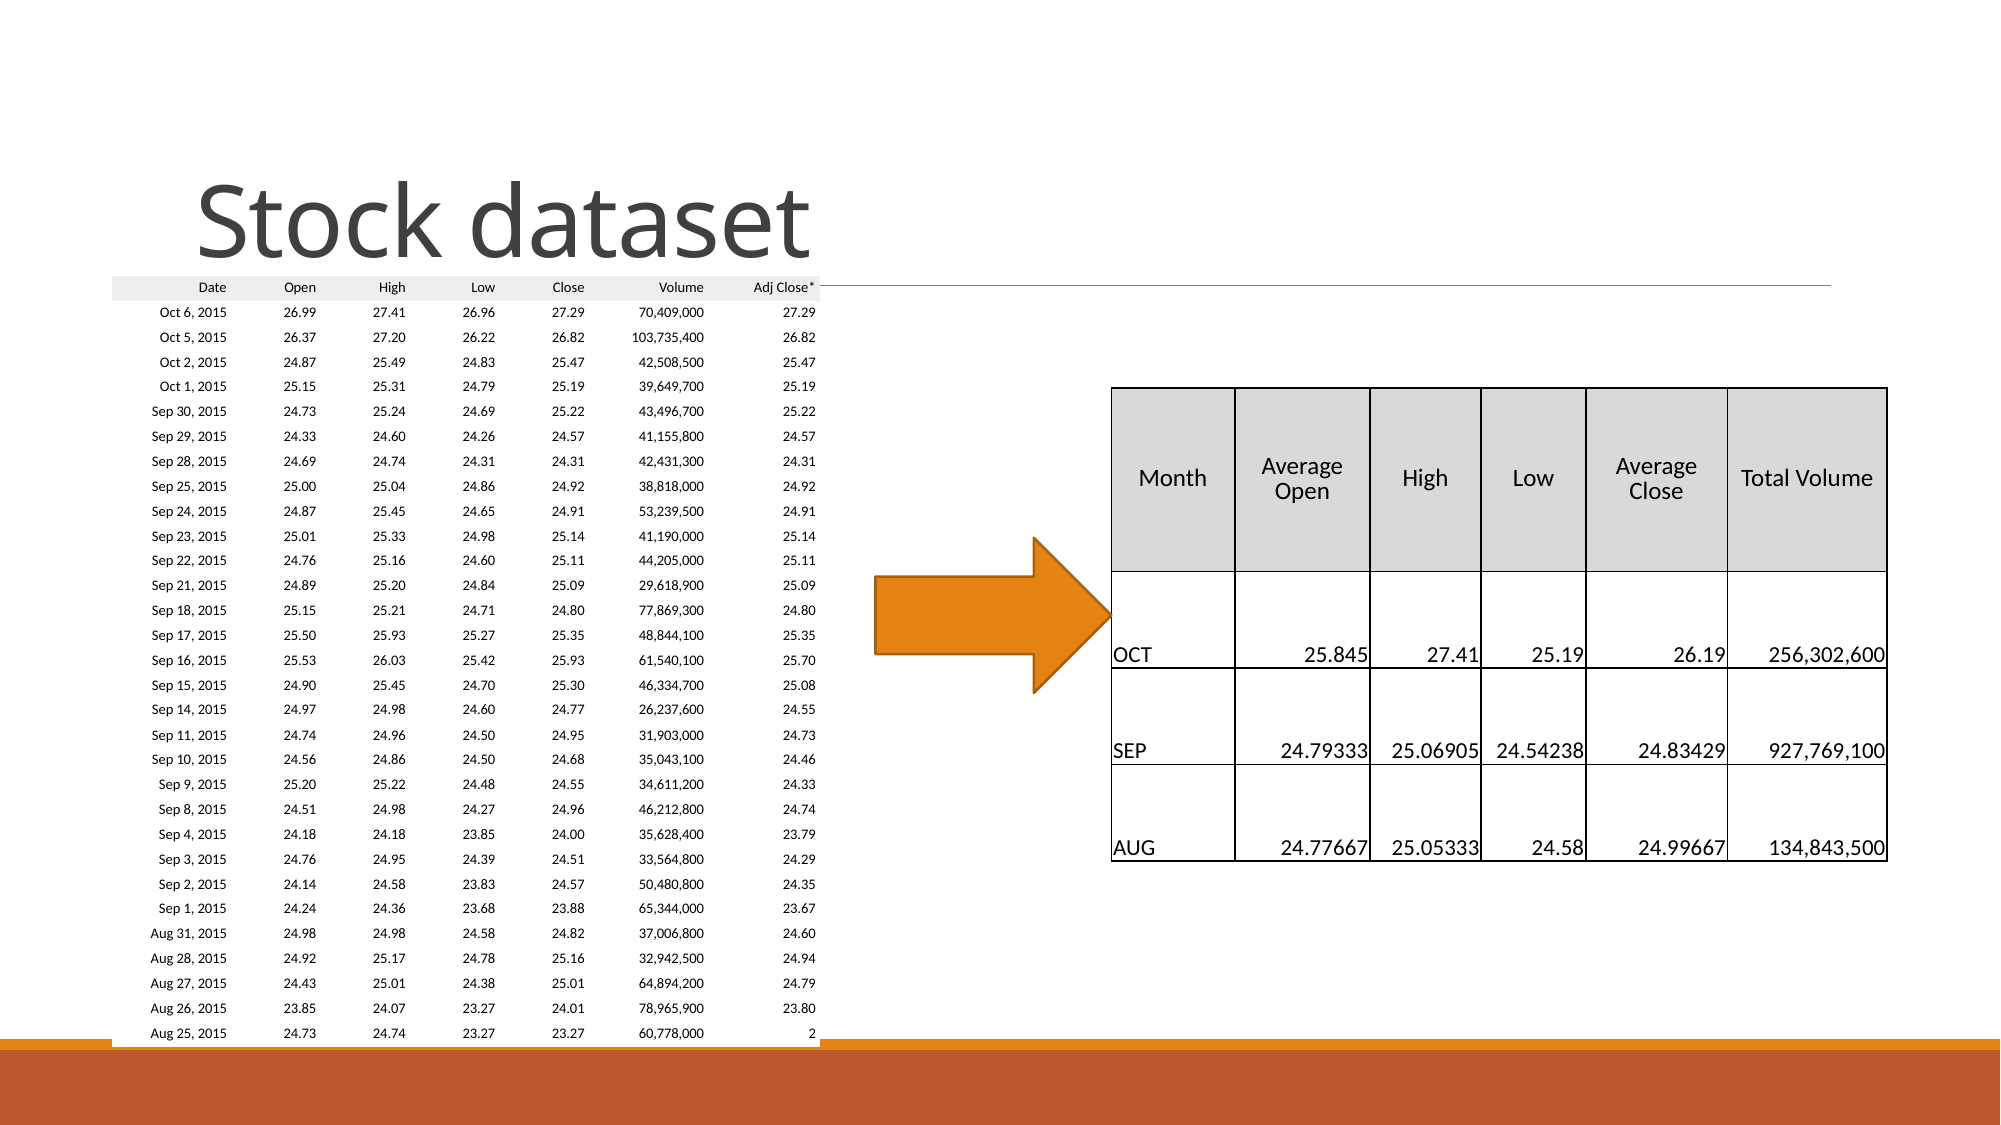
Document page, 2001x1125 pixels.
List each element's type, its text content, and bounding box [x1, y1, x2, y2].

table_cell 24.71 [410, 600, 500, 624]
table_cell 25.21 [321, 600, 410, 624]
table_cell 24.31 [410, 450, 500, 475]
table_cell 25.19 [709, 376, 820, 401]
table_cell 24.57 [500, 426, 589, 450]
table_cell 24.51 [500, 848, 589, 873]
table_cell 27.29 [500, 301, 589, 326]
table_cell 24.77 [500, 699, 589, 724]
table_cell 24.46 [709, 749, 820, 774]
table_cell 24.80 [709, 600, 820, 624]
table_cell 60,778,000 [589, 1022, 709, 1047]
table_cell 25.30 [500, 674, 589, 699]
table_cell 24.74 [231, 724, 321, 749]
table_cell 27.29 [709, 301, 820, 326]
table_cell 25.16 [500, 948, 589, 973]
table_cell 24.92 [500, 475, 589, 500]
table_cell 23.67 [709, 898, 820, 923]
table_cell 35,043,100 [589, 749, 709, 774]
table_header Close [500, 276, 589, 301]
table_cell Sep 14, 2015 [112, 699, 231, 724]
table_cell 25.22 [709, 401, 820, 426]
table_cell 25.08 [709, 674, 820, 699]
table_cell 24.94 [709, 948, 820, 973]
table_cell 24.82 [500, 923, 589, 948]
title Stock dataset [180, 47, 1830, 285]
table_cell Aug 26, 2015 [112, 997, 231, 1022]
table_cell 25.42 [410, 649, 500, 674]
table_cell 53,239,500 [589, 500, 709, 525]
table_cell 25.47 [709, 351, 820, 376]
table_cell 25.00 [231, 475, 321, 500]
table_cell 26.82 [709, 326, 820, 351]
table_cell 24.31 [500, 450, 589, 475]
table_cell Aug 28, 2015 [112, 948, 231, 973]
table_cell 27.41 [1371, 572, 1480, 667]
table_cell 24.58 [321, 873, 410, 898]
table_cell 25.20 [321, 575, 410, 600]
table_cell Aug 27, 2015 [112, 973, 231, 997]
table_cell SEP [1112, 669, 1234, 764]
table_cell 25.01 [231, 525, 321, 550]
table_cell 26.22 [410, 326, 500, 351]
table_cell 33,564,800 [589, 848, 709, 873]
table_cell 24.91 [709, 500, 820, 525]
table_cell 24.98 [410, 525, 500, 550]
table_cell 42,508,500 [589, 351, 709, 376]
table_header Low [410, 276, 500, 301]
table_cell 24.78 [410, 948, 500, 973]
table_cell 46,212,800 [589, 798, 709, 823]
table_cell 25.49 [321, 351, 410, 376]
table_cell 24.65 [410, 500, 500, 525]
table_cell Aug 31, 2015 [112, 923, 231, 948]
table_cell 25.35 [709, 624, 820, 649]
table_cell 24.60 [410, 550, 500, 575]
table_cell 43,496,700 [589, 401, 709, 426]
table_cell 24.97 [231, 699, 321, 724]
table_cell 24.95 [321, 848, 410, 873]
table_cell Sep 24, 2015 [112, 500, 231, 525]
text_box [874, 536, 1113, 695]
table_cell 24.51 [231, 798, 321, 823]
table_cell 134,843,500 [1728, 765, 1886, 860]
table_cell 24.90 [231, 674, 321, 699]
table_cell 24.33 [709, 774, 820, 798]
table_cell 24.54238 [1482, 669, 1585, 764]
table_cell 25.845 [1236, 572, 1369, 667]
table_cell 25.27 [410, 624, 500, 649]
table_cell 24.96 [321, 724, 410, 749]
table_cell Sep 16, 2015 [112, 649, 231, 674]
table_cell 2 [709, 1022, 820, 1047]
table_cell 34,611,200 [589, 774, 709, 798]
table_cell 24.26 [410, 426, 500, 450]
table_cell 61,540,100 [589, 649, 709, 674]
table_cell 24.87 [231, 351, 321, 376]
table_header Open [231, 276, 321, 301]
table_cell 24.35 [709, 873, 820, 898]
table_cell 42,431,300 [589, 450, 709, 475]
table_cell 24.55 [709, 699, 820, 724]
table_cell AUG [1112, 765, 1234, 860]
table_cell 23.68 [410, 898, 500, 923]
table_cell 24.73 [231, 1022, 321, 1047]
table_cell 24.36 [321, 898, 410, 923]
table_cell 25.24 [321, 401, 410, 426]
table_cell 24.57 [709, 426, 820, 450]
table_cell 24.50 [410, 749, 500, 774]
table_cell 24.43 [231, 973, 321, 997]
table_cell Sep 3, 2015 [112, 848, 231, 873]
table_cell 24.18 [231, 823, 321, 848]
table_cell 24.91 [500, 500, 589, 525]
table_cell Oct 2, 2015 [112, 351, 231, 376]
table_cell 25.11 [709, 550, 820, 575]
table_cell 65,344,000 [589, 898, 709, 923]
table_header Average Close [1587, 389, 1727, 571]
table_cell 44,205,000 [589, 550, 709, 575]
table_cell 24.56 [231, 749, 321, 774]
table_header Volume [589, 276, 709, 301]
table_cell 24.29 [709, 848, 820, 873]
table_cell 25.15 [231, 600, 321, 624]
table_cell 24.83 [410, 351, 500, 376]
table_header Average Open [1236, 389, 1369, 571]
table_cell 25.14 [709, 525, 820, 550]
table_cell 25.01 [321, 973, 410, 997]
table_cell 23.85 [231, 997, 321, 1022]
table_cell Sep 30, 2015 [112, 401, 231, 426]
table_cell 24.76 [231, 848, 321, 873]
table_cell 23.27 [410, 997, 500, 1022]
table_cell Oct 5, 2015 [112, 326, 231, 351]
table_cell 23.83 [410, 873, 500, 898]
table_cell 48,844,100 [589, 624, 709, 649]
table_header Adj Close* [709, 276, 820, 301]
table_cell 24.01 [500, 997, 589, 1022]
table_header High [321, 276, 410, 301]
table_cell 24.60 [410, 699, 500, 724]
table_cell OCT [1112, 572, 1234, 667]
table_cell 24.73 [709, 724, 820, 749]
table_cell 24.68 [500, 749, 589, 774]
table_cell Oct 1, 2015 [112, 376, 231, 401]
table_cell 35,628,400 [589, 823, 709, 848]
table_cell Sep 9, 2015 [112, 774, 231, 798]
table_cell 24.70 [410, 674, 500, 699]
table_cell 24.60 [321, 426, 410, 450]
table_cell 25.01 [500, 973, 589, 997]
table_cell 26.99 [231, 301, 321, 326]
table_cell 25.33 [321, 525, 410, 550]
table_cell 41,190,000 [589, 525, 709, 550]
table_cell 25.45 [321, 674, 410, 699]
table_cell Sep 4, 2015 [112, 823, 231, 848]
table_cell 24.18 [321, 823, 410, 848]
table_cell 25.04 [321, 475, 410, 500]
table_cell 24.77667 [1236, 765, 1369, 860]
table_cell 25.50 [231, 624, 321, 649]
table_cell Sep 17, 2015 [112, 624, 231, 649]
table_cell Sep 28, 2015 [112, 450, 231, 475]
table_cell 41,155,800 [589, 426, 709, 450]
table_cell 24.76 [231, 550, 321, 575]
table_cell 23.85 [410, 823, 500, 848]
table_cell 24.98 [321, 798, 410, 823]
table_cell 24.79 [410, 376, 500, 401]
table_cell 25.14 [500, 525, 589, 550]
table_cell 24.07 [321, 997, 410, 1022]
table_cell 32,942,500 [589, 948, 709, 973]
table_cell 25.22 [500, 401, 589, 426]
table_cell 26,237,600 [589, 699, 709, 724]
table_cell 24.50 [410, 724, 500, 749]
table_cell 25.09 [500, 575, 589, 600]
table_cell 23.80 [709, 997, 820, 1022]
table_cell 24.73 [231, 401, 321, 426]
table_cell 25.06905 [1371, 669, 1480, 764]
table_cell 37,006,800 [589, 923, 709, 948]
table_cell 25.16 [321, 550, 410, 575]
table_cell 24.87 [231, 500, 321, 525]
table_cell 24.89 [231, 575, 321, 600]
table_cell 24.69 [410, 401, 500, 426]
table_cell 24.55 [500, 774, 589, 798]
table_header Month [1112, 389, 1234, 571]
table_cell 26.82 [500, 326, 589, 351]
table_cell 25.93 [500, 649, 589, 674]
table_cell 24.38 [410, 973, 500, 997]
table_cell 23.88 [500, 898, 589, 923]
table_cell 24.39 [410, 848, 500, 873]
table_cell 24.74 [321, 450, 410, 475]
table_cell 25.19 [500, 376, 589, 401]
table_cell 25.45 [321, 500, 410, 525]
table_cell Oct 6, 2015 [112, 301, 231, 326]
table_cell Sep 23, 2015 [112, 525, 231, 550]
table_cell 24.79333 [1236, 669, 1369, 764]
table_cell 25.35 [500, 624, 589, 649]
table_cell 26.96 [410, 301, 500, 326]
table_cell 27.41 [321, 301, 410, 326]
table_cell 24.48 [410, 774, 500, 798]
table_cell Sep 29, 2015 [112, 426, 231, 450]
table_cell Sep 1, 2015 [112, 898, 231, 923]
table_cell 25.17 [321, 948, 410, 973]
table_cell 24.92 [709, 475, 820, 500]
table_cell 25.20 [231, 774, 321, 798]
table_cell 24.60 [709, 923, 820, 948]
table_cell 24.74 [709, 798, 820, 823]
table_cell 25.05333 [1371, 765, 1480, 860]
table_cell 24.98 [321, 699, 410, 724]
table_cell 39,649,700 [589, 376, 709, 401]
table_cell 24.99667 [1587, 765, 1727, 860]
table_cell 29,618,900 [589, 575, 709, 600]
table_header Low [1482, 389, 1585, 571]
table_cell 24.98 [231, 923, 321, 948]
table_cell 24.86 [410, 475, 500, 500]
table_cell 23.27 [410, 1022, 500, 1047]
table_cell 77,869,300 [589, 600, 709, 624]
table_cell 24.84 [410, 575, 500, 600]
table_cell Sep 8, 2015 [112, 798, 231, 823]
table_cell Sep 21, 2015 [112, 575, 231, 600]
table_cell 24.96 [500, 798, 589, 823]
table_cell 24.92 [231, 948, 321, 973]
table_cell 25.47 [500, 351, 589, 376]
table_cell 26.19 [1587, 572, 1727, 667]
table_cell 24.69 [231, 450, 321, 475]
table_cell Sep 10, 2015 [112, 749, 231, 774]
table_cell 23.27 [500, 1022, 589, 1047]
table_cell 103,735,400 [589, 326, 709, 351]
table_header High [1371, 389, 1480, 571]
table_cell Sep 11, 2015 [112, 724, 231, 749]
table_cell 25.53 [231, 649, 321, 674]
table_cell 24.58 [1482, 765, 1585, 860]
table_cell 46,334,700 [589, 674, 709, 699]
table_cell 26.03 [321, 649, 410, 674]
table_cell 24.58 [410, 923, 500, 948]
table_cell 27.20 [321, 326, 410, 351]
table_cell 50,480,800 [589, 873, 709, 898]
table_cell Sep 15, 2015 [112, 674, 231, 699]
table_cell 78,965,900 [589, 997, 709, 1022]
table_cell 25.93 [321, 624, 410, 649]
table_cell 24.86 [321, 749, 410, 774]
table_cell 24.95 [500, 724, 589, 749]
table_cell Sep 22, 2015 [112, 550, 231, 575]
table_cell 24.31 [709, 450, 820, 475]
table_cell 24.80 [500, 600, 589, 624]
table_header Date [112, 276, 231, 301]
table_cell 31,903,000 [589, 724, 709, 749]
table_cell 256,302,600 [1728, 572, 1886, 667]
table_cell 24.79 [709, 973, 820, 997]
table_cell 24.98 [321, 923, 410, 948]
table_cell 25.19 [1482, 572, 1585, 667]
table_cell Sep 25, 2015 [112, 475, 231, 500]
table_cell 23.79 [709, 823, 820, 848]
table_cell Aug 25, 2015 [112, 1022, 231, 1047]
table_cell 25.31 [321, 376, 410, 401]
table_cell 25.09 [709, 575, 820, 600]
table_cell 24.57 [500, 873, 589, 898]
table_cell 25.22 [321, 774, 410, 798]
table_cell 24.14 [231, 873, 321, 898]
table_cell 24.74 [321, 1022, 410, 1047]
table_cell 38,818,000 [589, 475, 709, 500]
table_cell 24.33 [231, 426, 321, 450]
table_cell 25.11 [500, 550, 589, 575]
table_cell 25.15 [231, 376, 321, 401]
table_cell Sep 2, 2015 [112, 873, 231, 898]
table_header Total Volume [1728, 389, 1886, 571]
table_cell 24.00 [500, 823, 589, 848]
table_cell 24.27 [410, 798, 500, 823]
table_cell 25.70 [709, 649, 820, 674]
table_cell 24.24 [231, 898, 321, 923]
table_cell 64,894,200 [589, 973, 709, 997]
table_cell 927,769,100 [1728, 669, 1886, 764]
table_cell Sep 18, 2015 [112, 600, 231, 624]
table_cell 24.83429 [1587, 669, 1727, 764]
table_cell 70,409,000 [589, 301, 709, 326]
table_cell 26.37 [231, 326, 321, 351]
